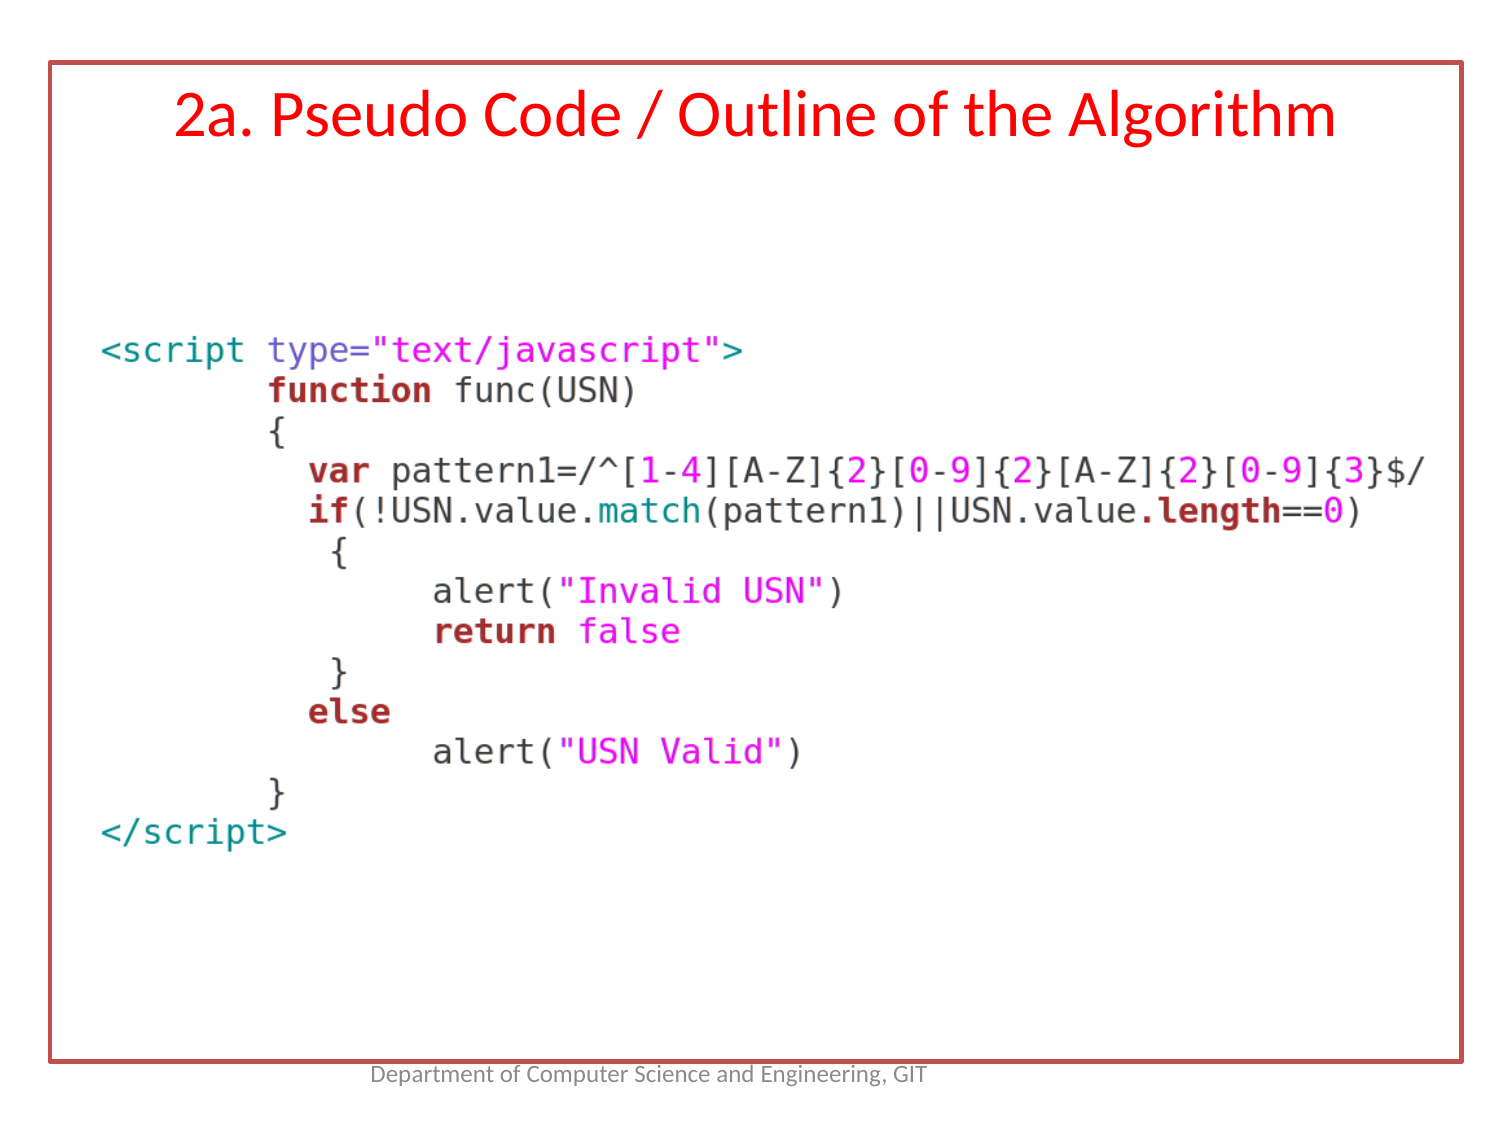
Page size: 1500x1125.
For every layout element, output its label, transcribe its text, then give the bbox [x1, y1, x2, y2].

picture [71, 309, 1441, 880]
text_box [49, 154, 1462, 1109]
text_box 2a. Pseudo Code / Outline of the Algorithm [49, 62, 1462, 154]
